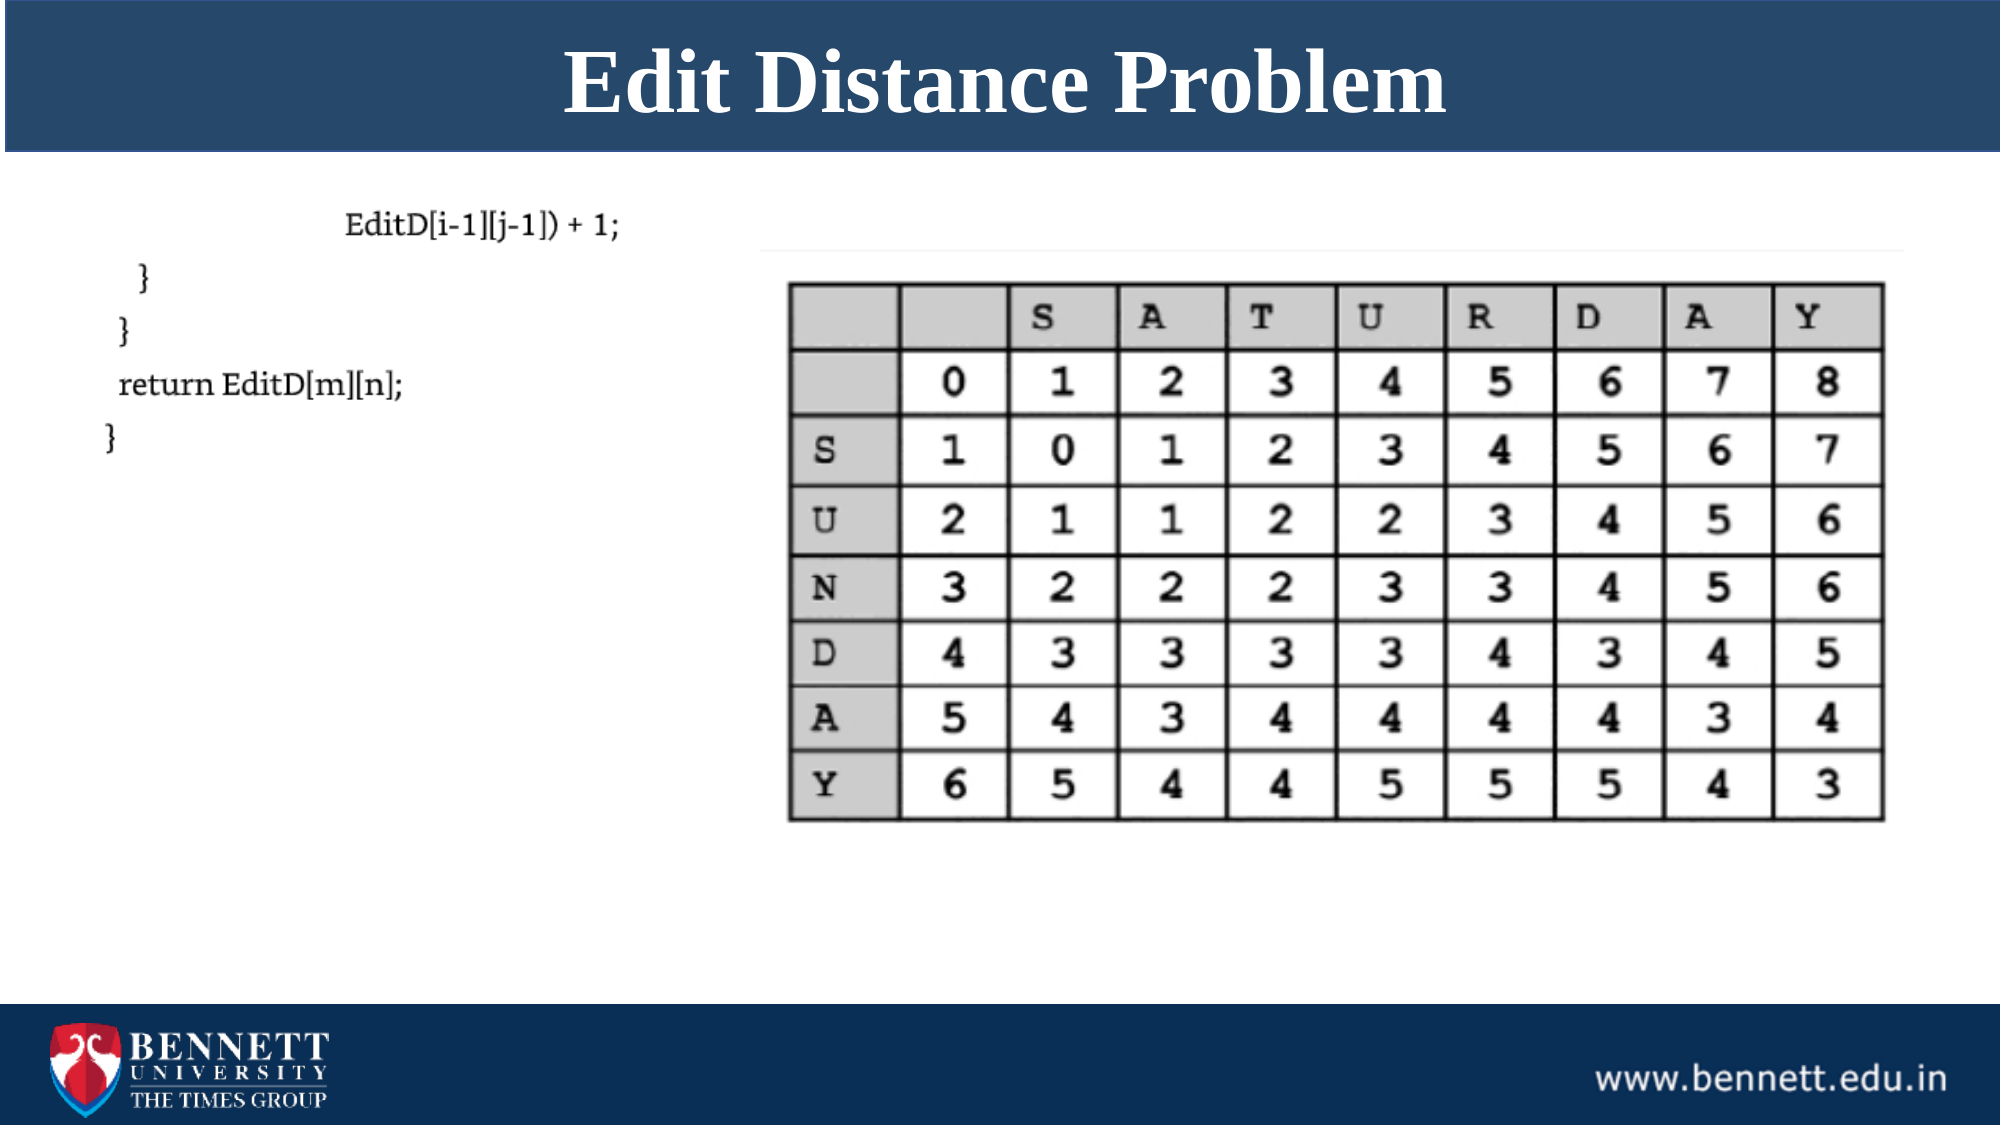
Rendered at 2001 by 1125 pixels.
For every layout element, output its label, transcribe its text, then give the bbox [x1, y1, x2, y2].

picture [71, 168, 1904, 830]
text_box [0, 1004, 2000, 1125]
text_box Edit Distance Problem [5, 0, 2000, 152]
text_box [761, 209, 1908, 296]
